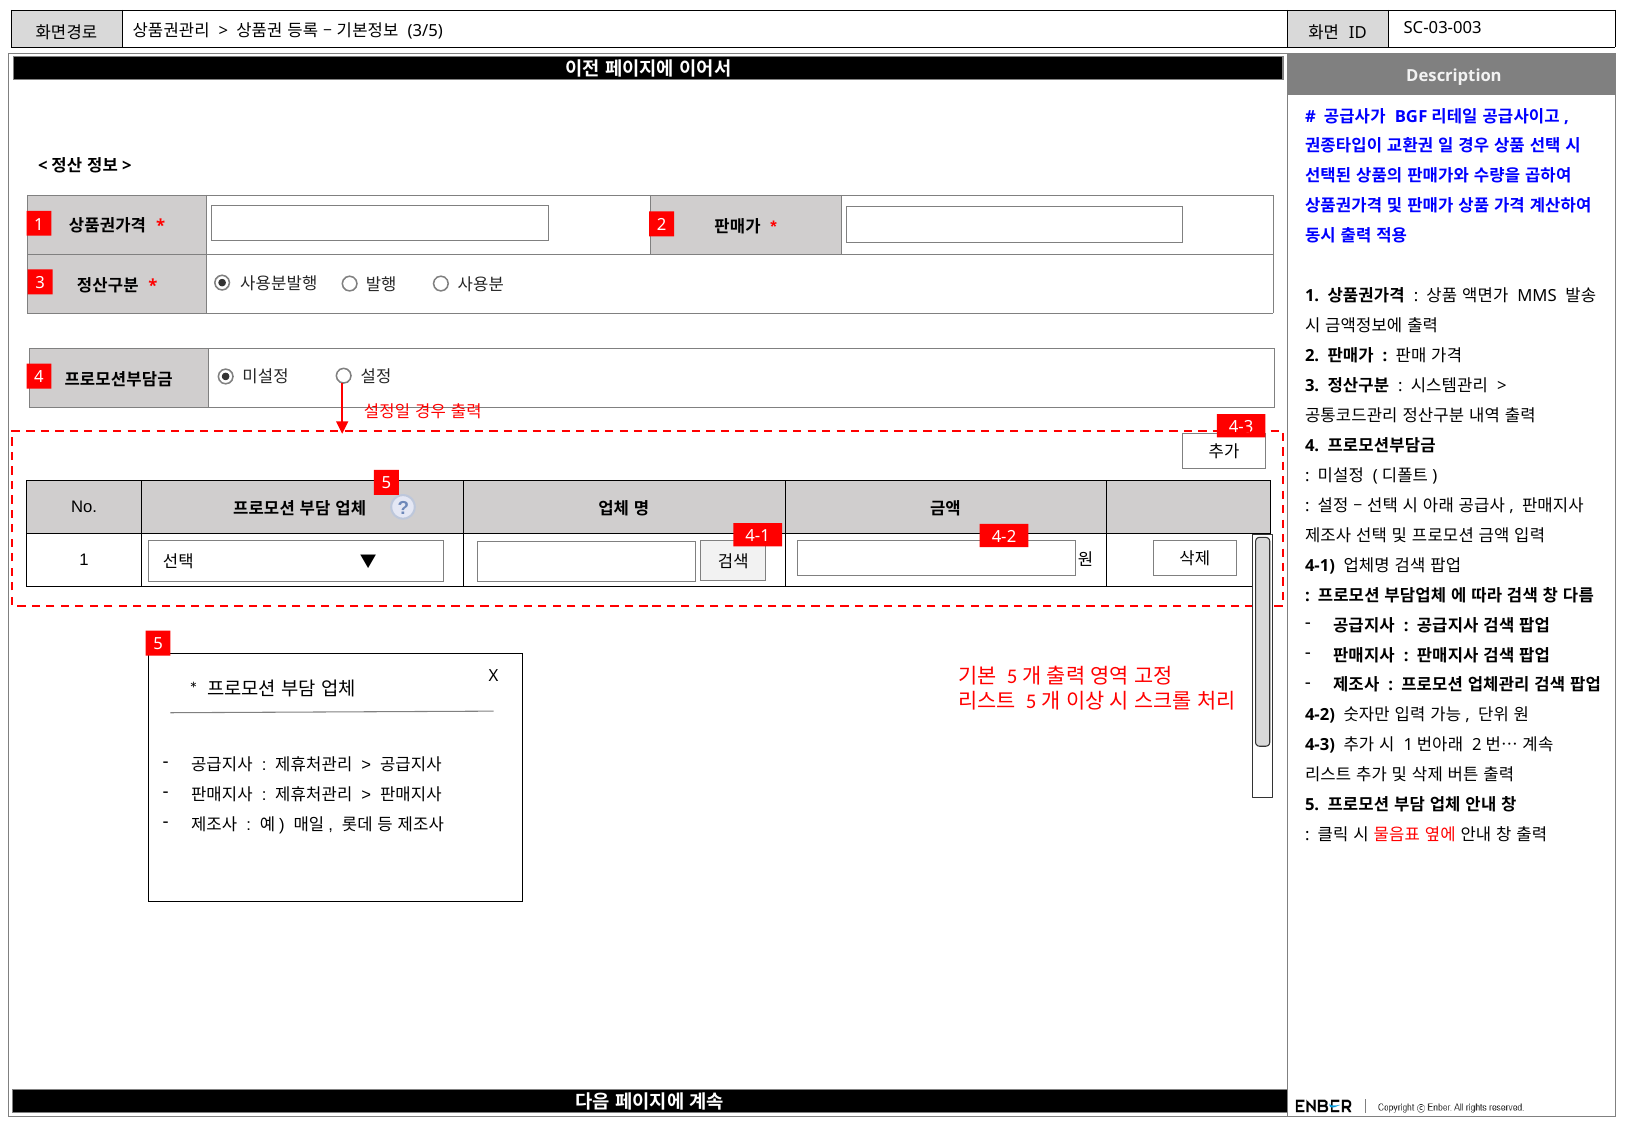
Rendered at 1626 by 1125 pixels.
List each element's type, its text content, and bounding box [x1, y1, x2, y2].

table_header [207, 196, 650, 254]
table_header [209, 349, 1274, 407]
text_box 3 [27, 269, 53, 295]
text_box 기본 5개 출력 영역 고정 리스트 5개 이상 시 스크롤 처리 [943, 655, 1251, 721]
text_box 2 [649, 211, 675, 237]
text_box * 프로모션 부담 업체 [174, 668, 371, 706]
slide_number [1290, 1093, 1606, 1125]
text_box [845, 206, 1184, 243]
table_header 프로모션부담금 [30, 349, 208, 407]
text_box 이전 페이지에 이어서 [12, 56, 1284, 81]
text_box # 공급사가 BGF리테일 공급사이고, 권종타입이 교환권 일 경우 상품 선택 시 선택된 상품의 판매가와 수량을 곱하여 상품권가격 및 판매가 상품 가격 계산하여 동시 출력 적용 1. 상품권가격 : 상품 액면가 MMS 발송 시 금액정보에 출력 2. 판매가 : 판매 가격 3. 정산구분 : 시스템관리 > 공통코드관리 정산구분 내역 출력 4. 프로모션부담금 : 미설정 (디폴트) : 설정 – 선택 시 아래 공급사, 판매지사 제조사 선택 및 프로모션 금액 입력 4-1) 업체명 검색 팝업 : 프로모션 부담업체 에 따라 검색 창 다름 공급지사 : 공급지사 검색 팝업 판매지사 : 판매지사 검색 팝업 제조사 : 프로모션 업체관리 검색 팝업 4-2) 숫자만 입력 가능, 단위 원 4-3) 추가 시 1번아래 2번… 계속 리스트 추가 및 삭제 버튼 출력 5. 프로모션 부담 업체 안내 창 : 클릭 시 물음표 옆에 안내 창 출력 [1290, 87, 1620, 852]
table_header 판매가 * [651, 196, 841, 254]
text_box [433, 271, 509, 296]
text_box [11, 430, 1284, 607]
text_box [1252, 534, 1273, 798]
text_box 설정일 경우 출력 [349, 393, 497, 428]
title 상품권관리 > 상품권 등록 – 기본정보 (3/5) [117, 16, 1180, 47]
text_box 1 [26, 210, 52, 236]
text_box <정산 정보> [23, 147, 147, 183]
table_cell 정산구분 * [28, 255, 206, 313]
text_box 4-3 [1216, 414, 1266, 430]
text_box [218, 364, 294, 389]
text_box 공급지사 : 제휴처관리 > 공급지사 판매지사 : 제휴처관리 > 판매지사 제조사 : 예) 매일, 롯데 등 제조사 [147, 652, 524, 903]
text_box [342, 271, 401, 296]
text_box X [473, 657, 514, 693]
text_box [336, 363, 401, 388]
text_box 5 [145, 630, 171, 656]
table_cell [207, 255, 1273, 313]
text_box 4 [26, 363, 52, 389]
text_box SC-03-003 [1388, 13, 1602, 44]
text_box [211, 204, 549, 242]
text_box 다음 페이지에 계속 [11, 1088, 1289, 1113]
table_header 상품권가격 * [28, 196, 206, 254]
table_header [842, 196, 1273, 254]
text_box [214, 270, 324, 295]
